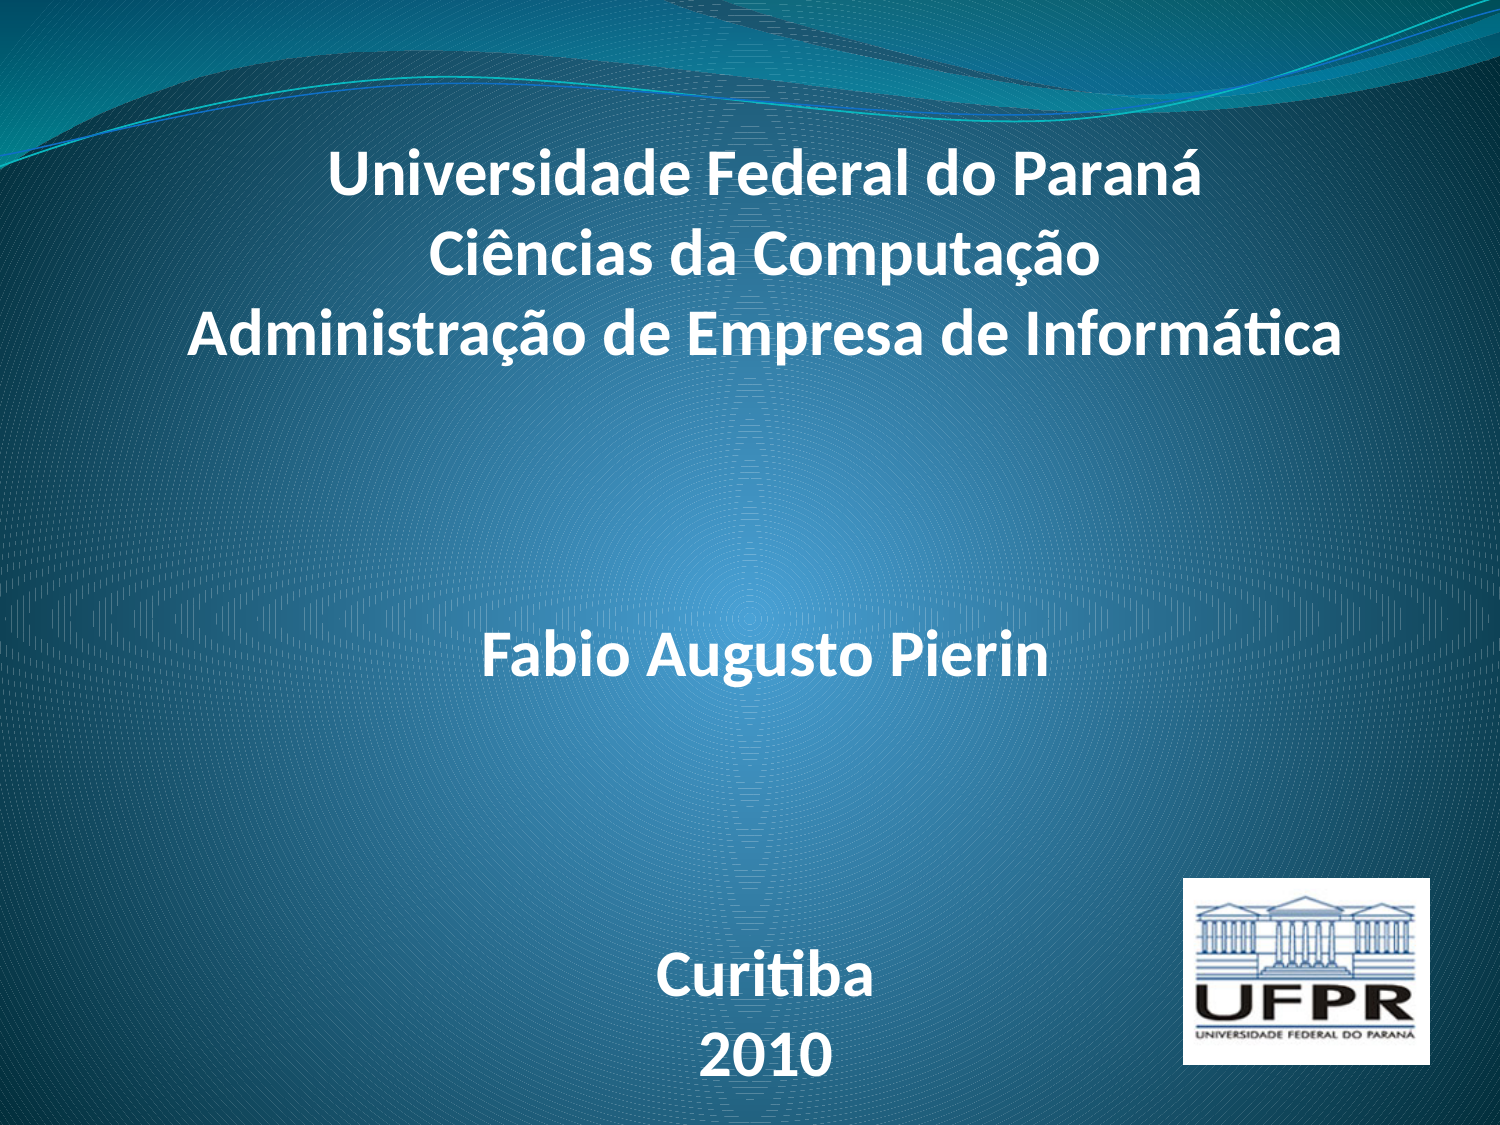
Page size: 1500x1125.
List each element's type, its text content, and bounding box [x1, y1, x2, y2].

picture [1183, 878, 1430, 1065]
title Universidade Federal do Paraná Ciências da Computação Administração de Empresa de Informática Fabio Augusto Pierin Curitiba 2010 [70, 23, 1465, 1090]
